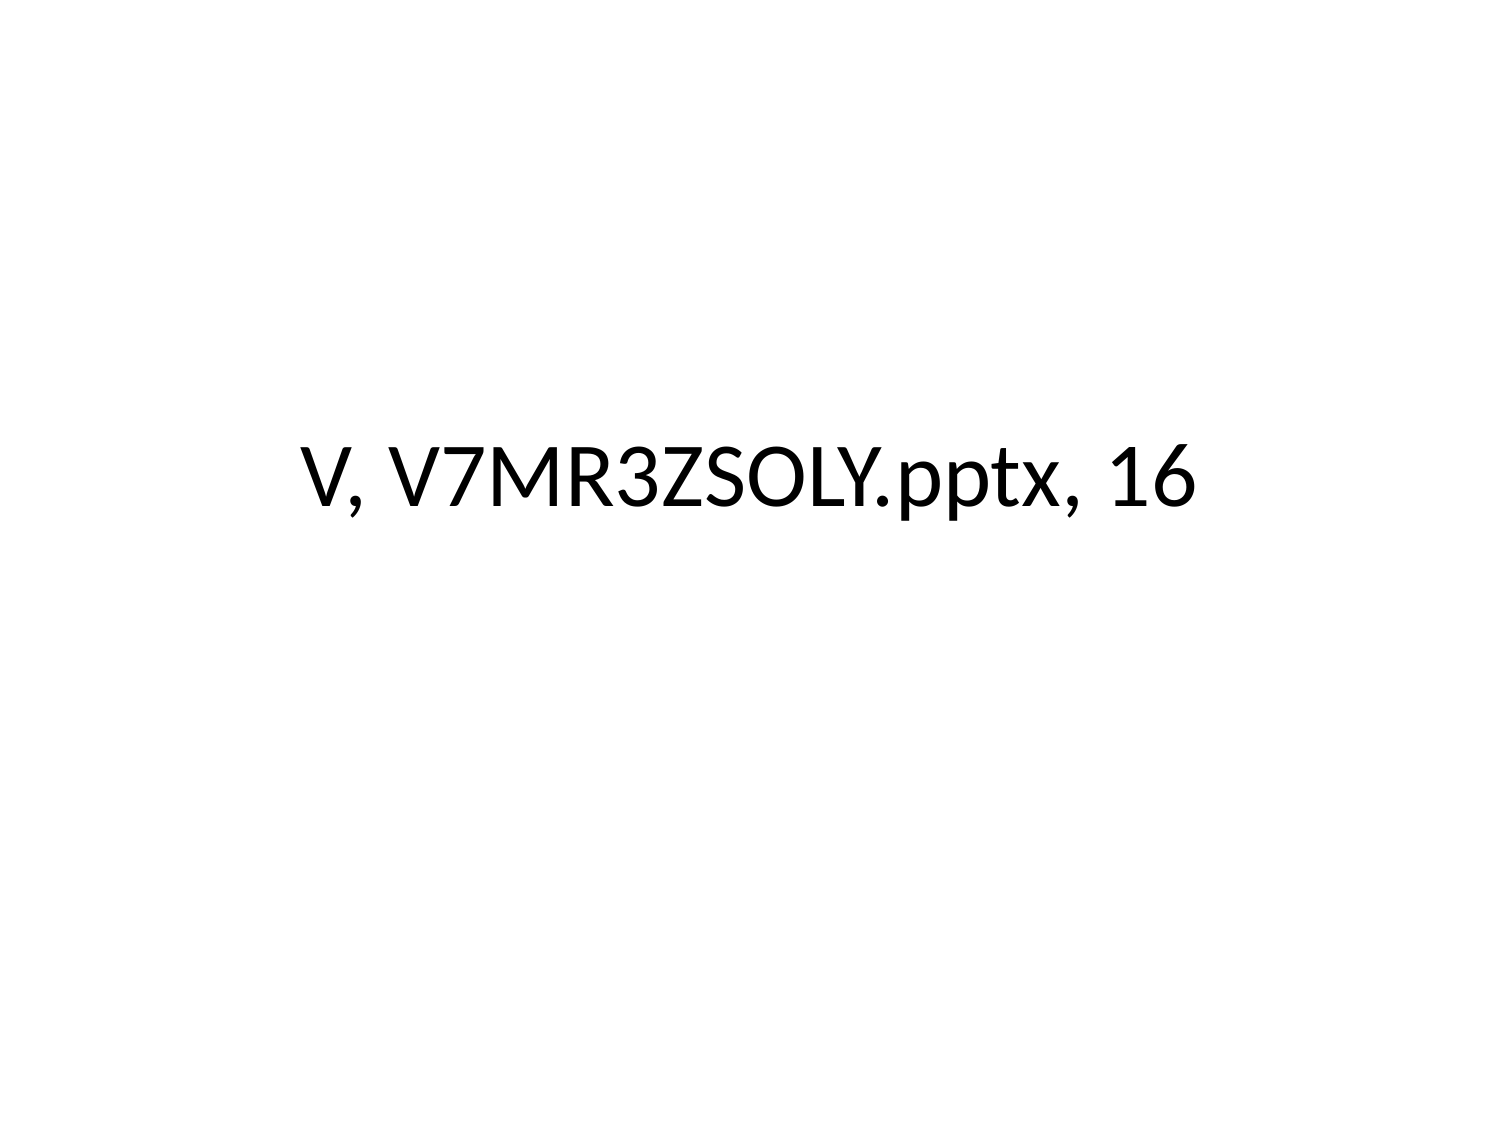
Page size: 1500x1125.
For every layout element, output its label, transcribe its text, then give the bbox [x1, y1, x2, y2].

title V, V7MR3ZSOLY.pptx, 16 [112, 349, 1388, 591]
